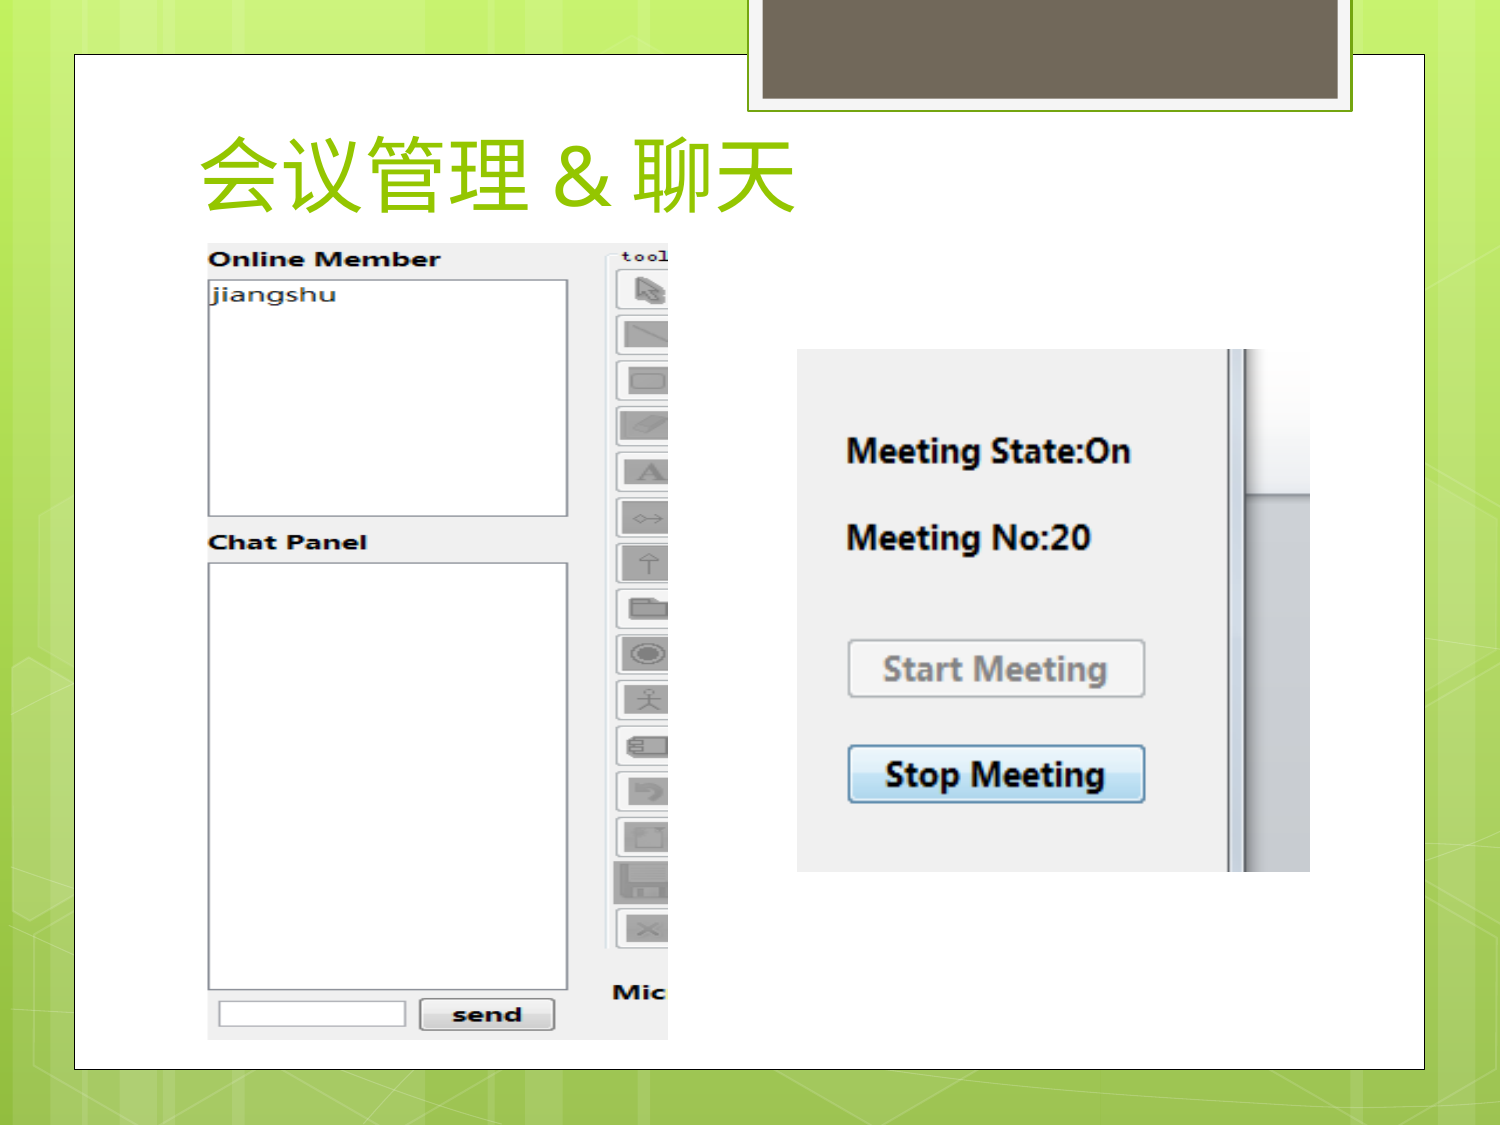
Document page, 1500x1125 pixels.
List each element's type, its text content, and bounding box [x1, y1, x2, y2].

title 会议管理&聊天 [183, 42, 1336, 231]
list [206, 243, 668, 1040]
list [796, 349, 1310, 872]
